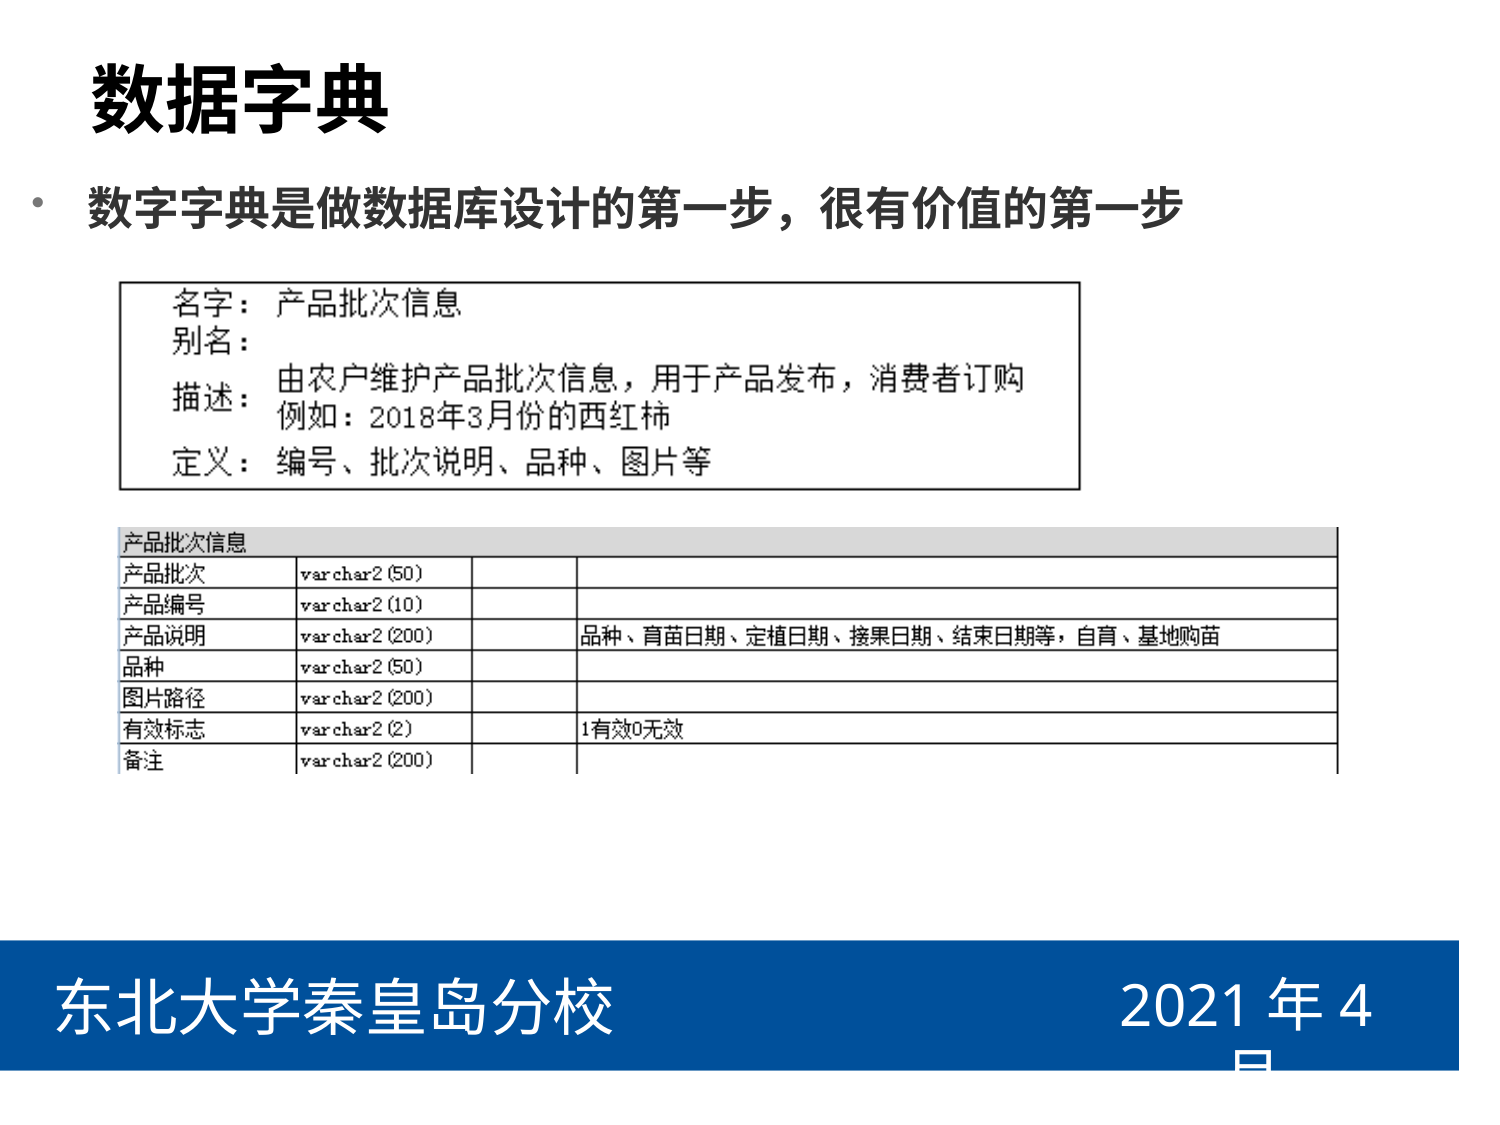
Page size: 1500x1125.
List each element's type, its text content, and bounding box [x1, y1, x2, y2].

list 数字字典是做数据库设计的第一步，很有价值的第一步 [16, 163, 1442, 926]
picture [103, 257, 1102, 516]
title 数据字典 [74, 44, 1188, 153]
picture [116, 527, 1345, 774]
